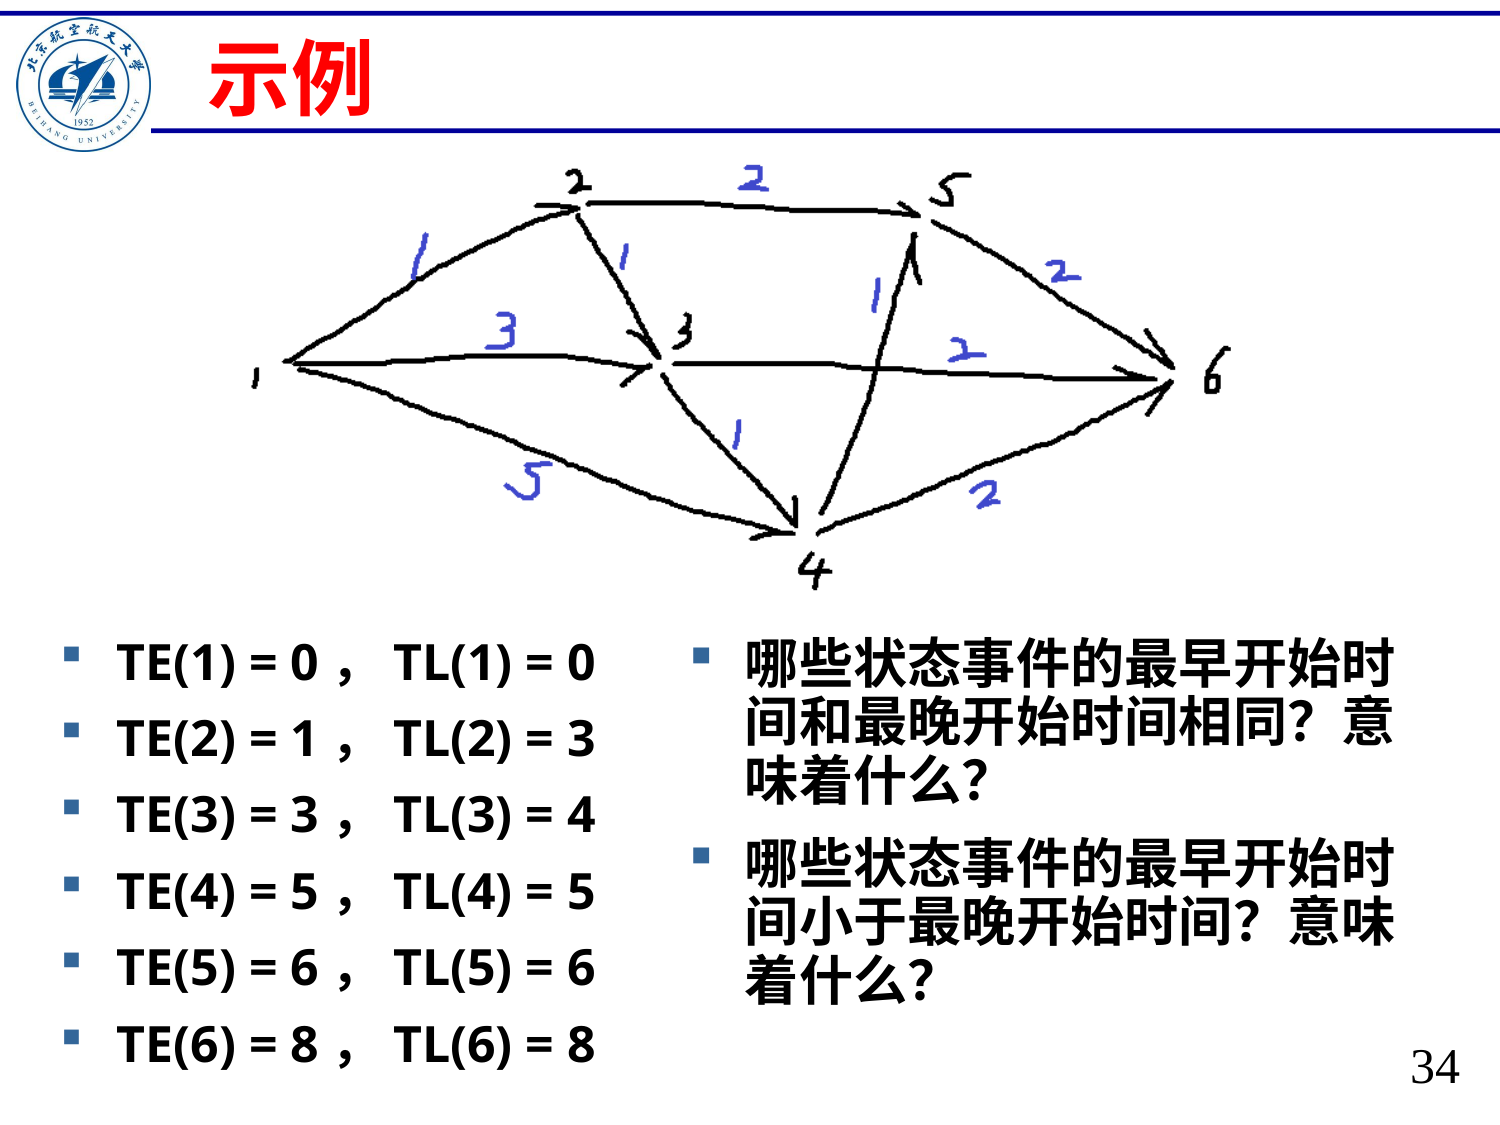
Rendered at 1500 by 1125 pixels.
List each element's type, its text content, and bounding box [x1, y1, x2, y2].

list TE(1) = 0，TL(1) = 0 TE(2) = 1，TL(2) = 3 TE(3) = 3，TL(3) = 4 TE(4) = 5，TL(4) = 5 TE(5) = 6，TL(5) = 6 TE(6) = 8，TL(6) = 8 [45, 629, 614, 1093]
title 示例 [192, 32, 1415, 120]
picture [16, 17, 151, 152]
text_box 哪些状态事件的最早开始时间和最晚开始时间相同？意味着什么？ 哪些状态事件的最早开始时间小于最晚开始时间？意味着什么？ [673, 629, 1415, 1093]
picture [225, 140, 1275, 608]
